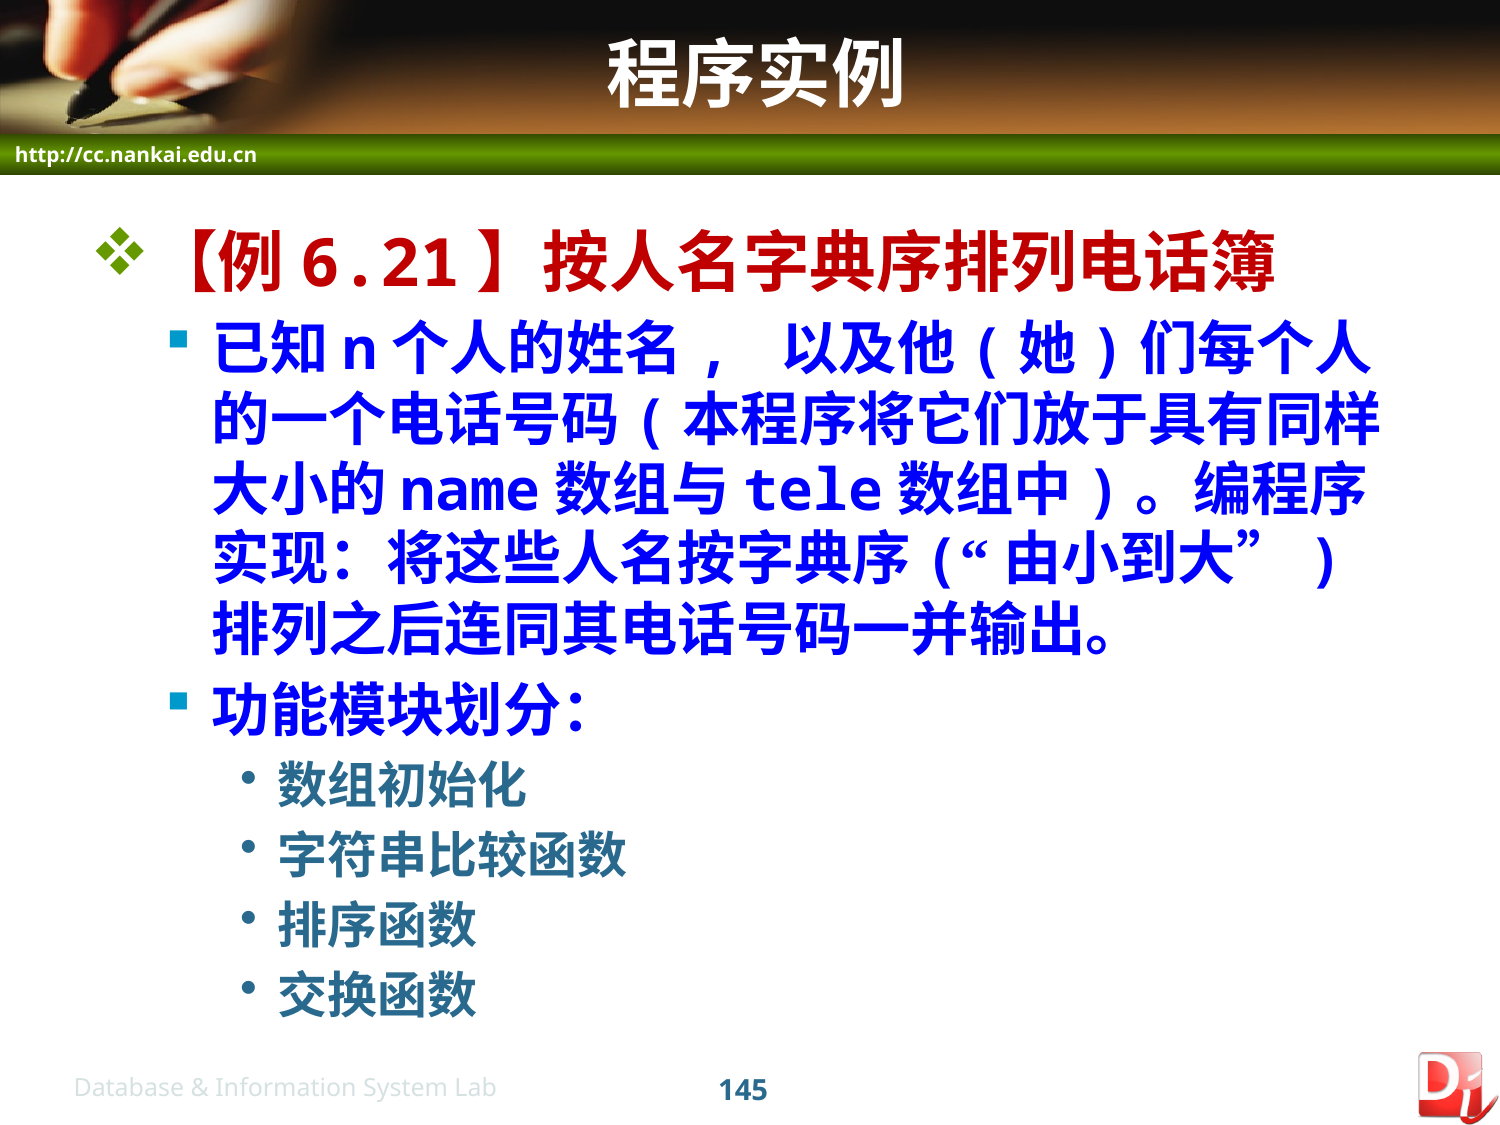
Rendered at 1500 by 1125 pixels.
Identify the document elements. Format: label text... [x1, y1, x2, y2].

picture [0, 0, 1500, 134]
footer Database & Information System Lab [58, 1064, 598, 1114]
picture [1417, 1052, 1500, 1125]
list 【例6.21】按人名字典序排列电话簿 已知n个人的姓名, 以及他(她)们每个人的一个电话号码(本程序将它们放于具有同样大小的name数组与tele数组中)。编程序实现：将这些人名按字典序(“由小到大”)排列之后连同其电话号码一并输出。 功能模块划分： 数组初始化 字符串比较函数 排序函数 交换函数 [74, 212, 1413, 1038]
title 程序实例 [74, 24, 1438, 118]
slide_number 145 [607, 1063, 880, 1112]
